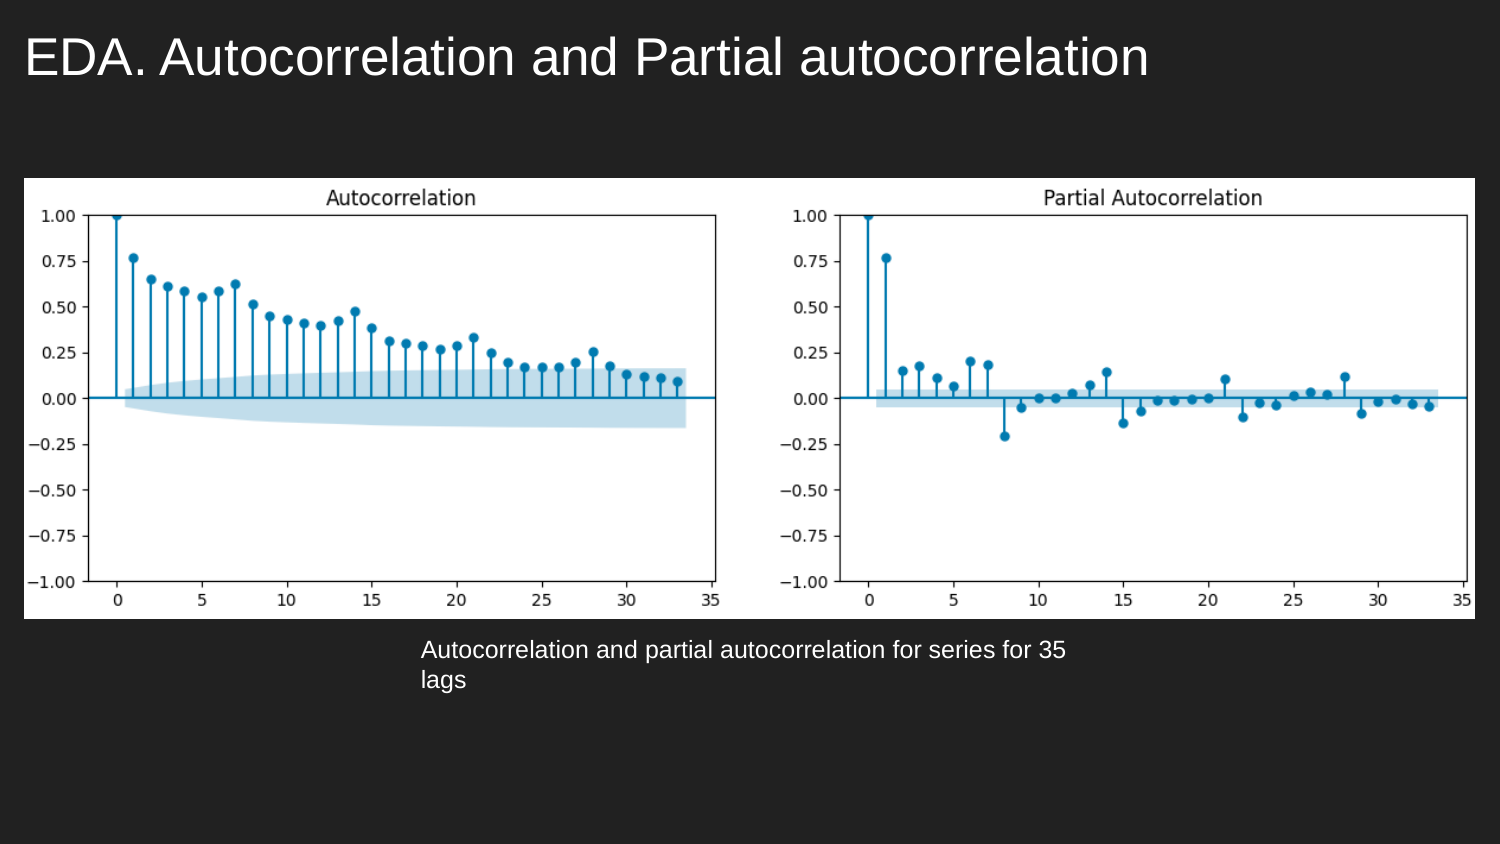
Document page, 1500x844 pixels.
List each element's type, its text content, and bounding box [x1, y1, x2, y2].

text_box Autocorrelation and partial autocorrelation for series for 35 lags [405, 627, 1095, 709]
picture [24, 178, 1476, 619]
title EDA. Autocorrelation and Partial autocorrelation [9, 7, 1315, 102]
